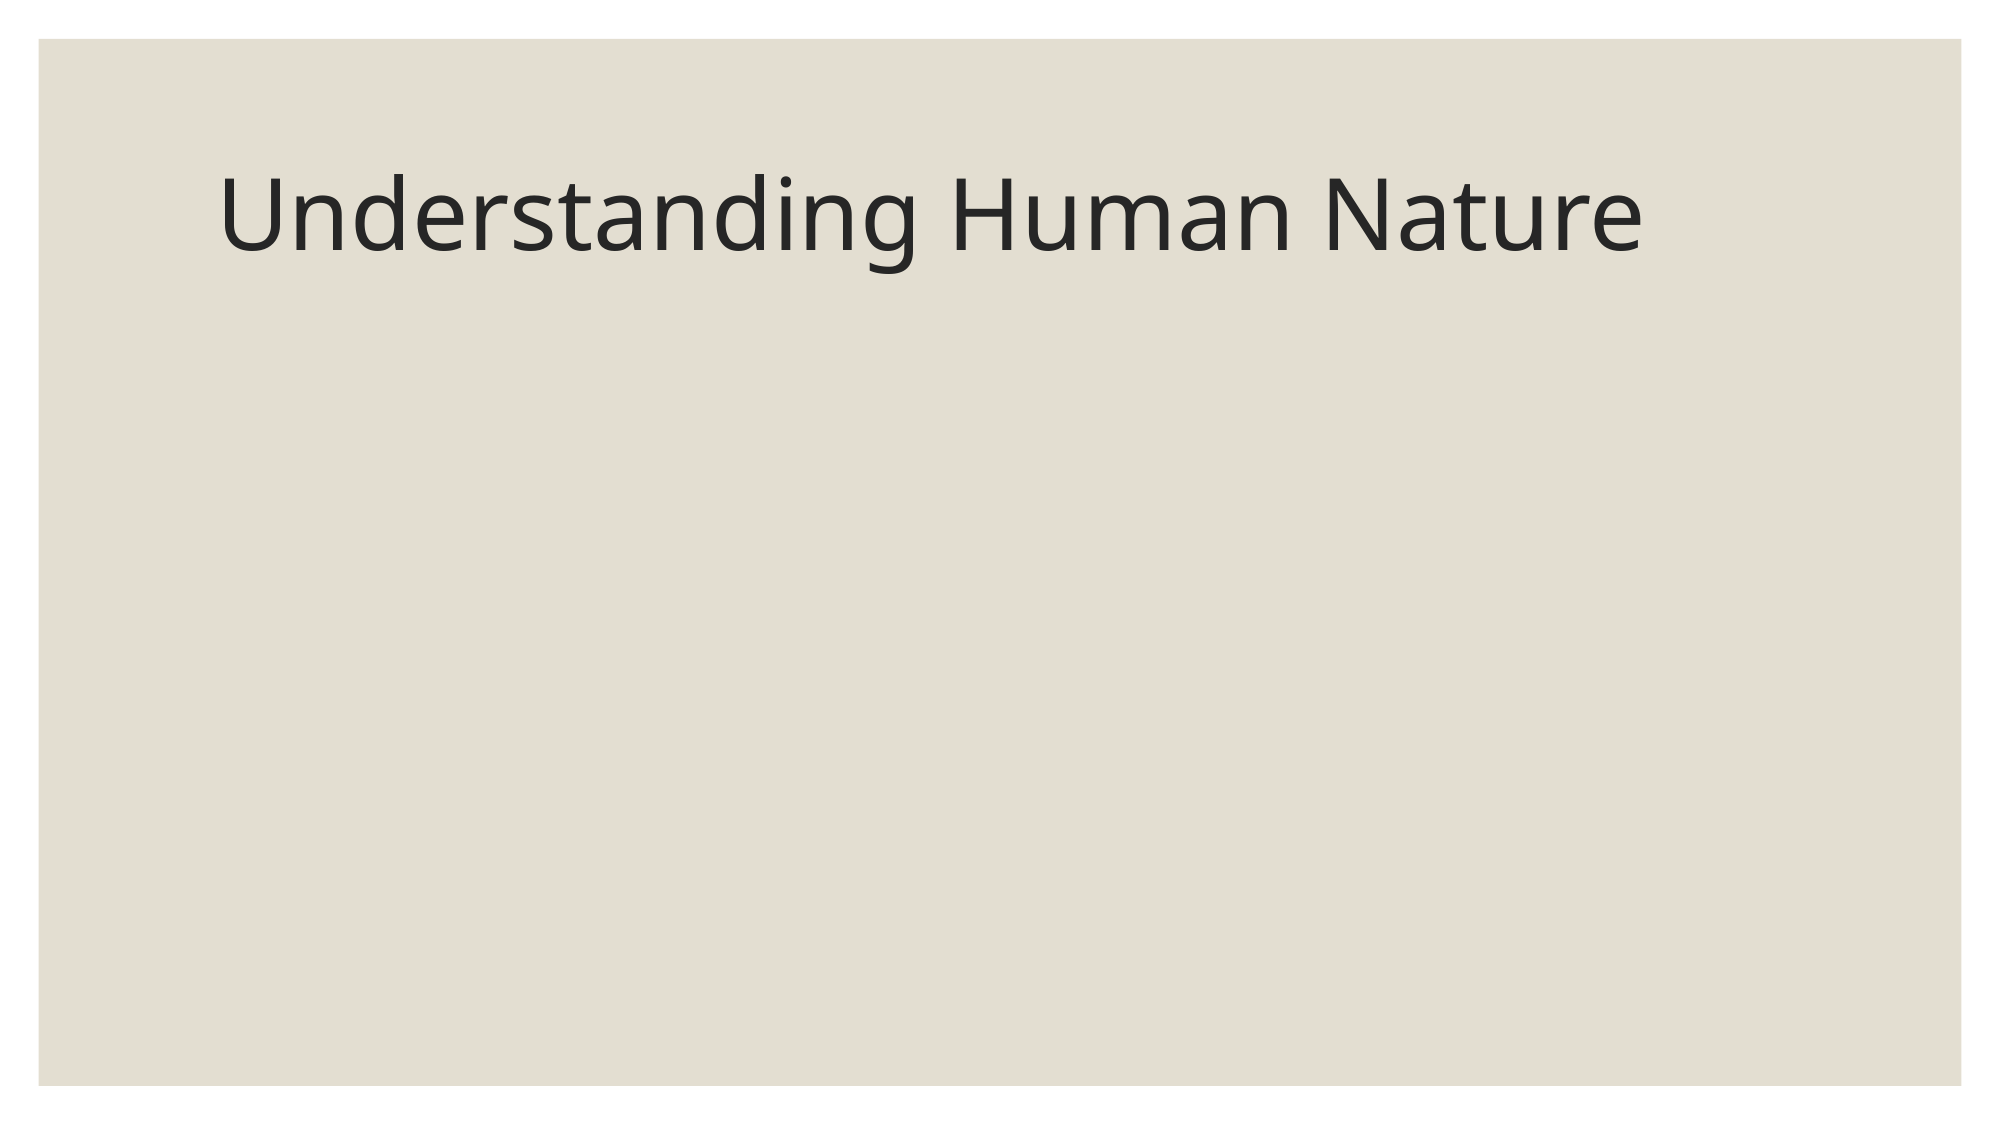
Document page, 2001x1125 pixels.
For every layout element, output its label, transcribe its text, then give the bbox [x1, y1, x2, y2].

title Understanding Human Nature [174, 105, 1825, 331]
